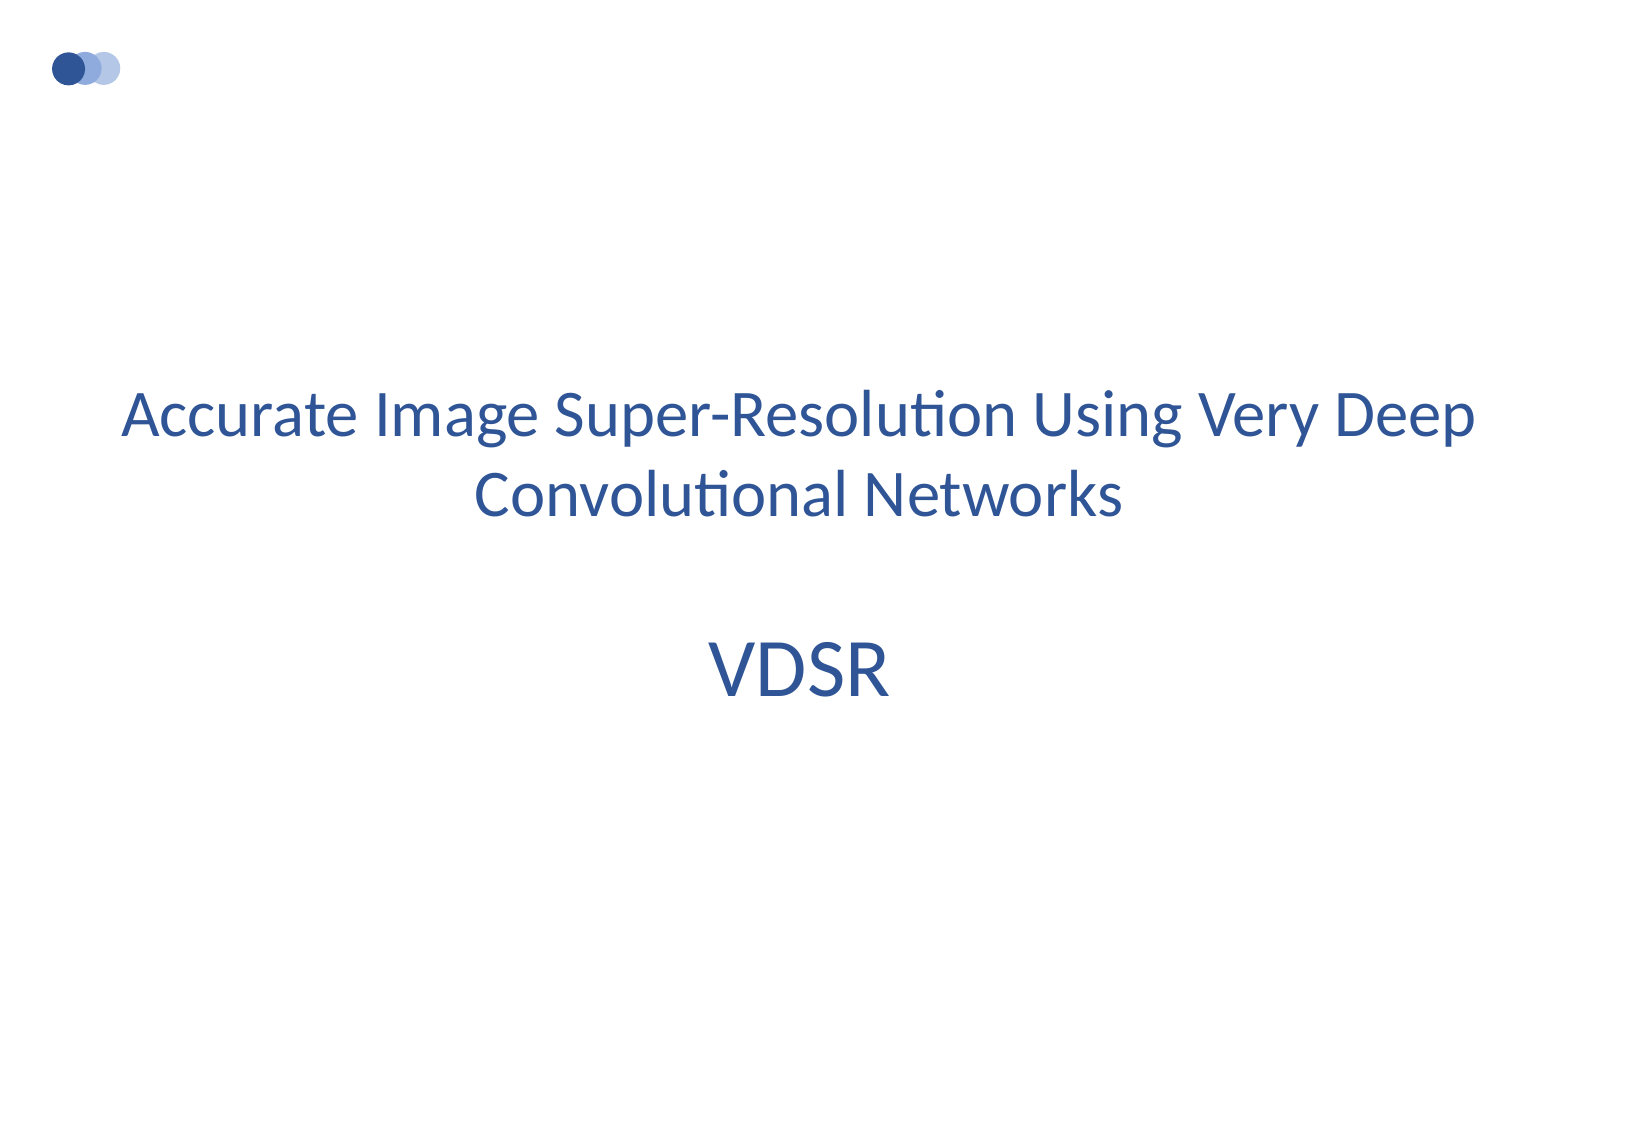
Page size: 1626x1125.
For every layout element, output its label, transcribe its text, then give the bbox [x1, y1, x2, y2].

text_box [76, 50, 103, 86]
text_box Accurate Image Super-Resolution Using Very Deep Convolutional Networks [0, 362, 1602, 538]
text_box [50, 51, 87, 87]
text_box VDSR [406, 605, 1193, 721]
text_box [95, 50, 122, 86]
